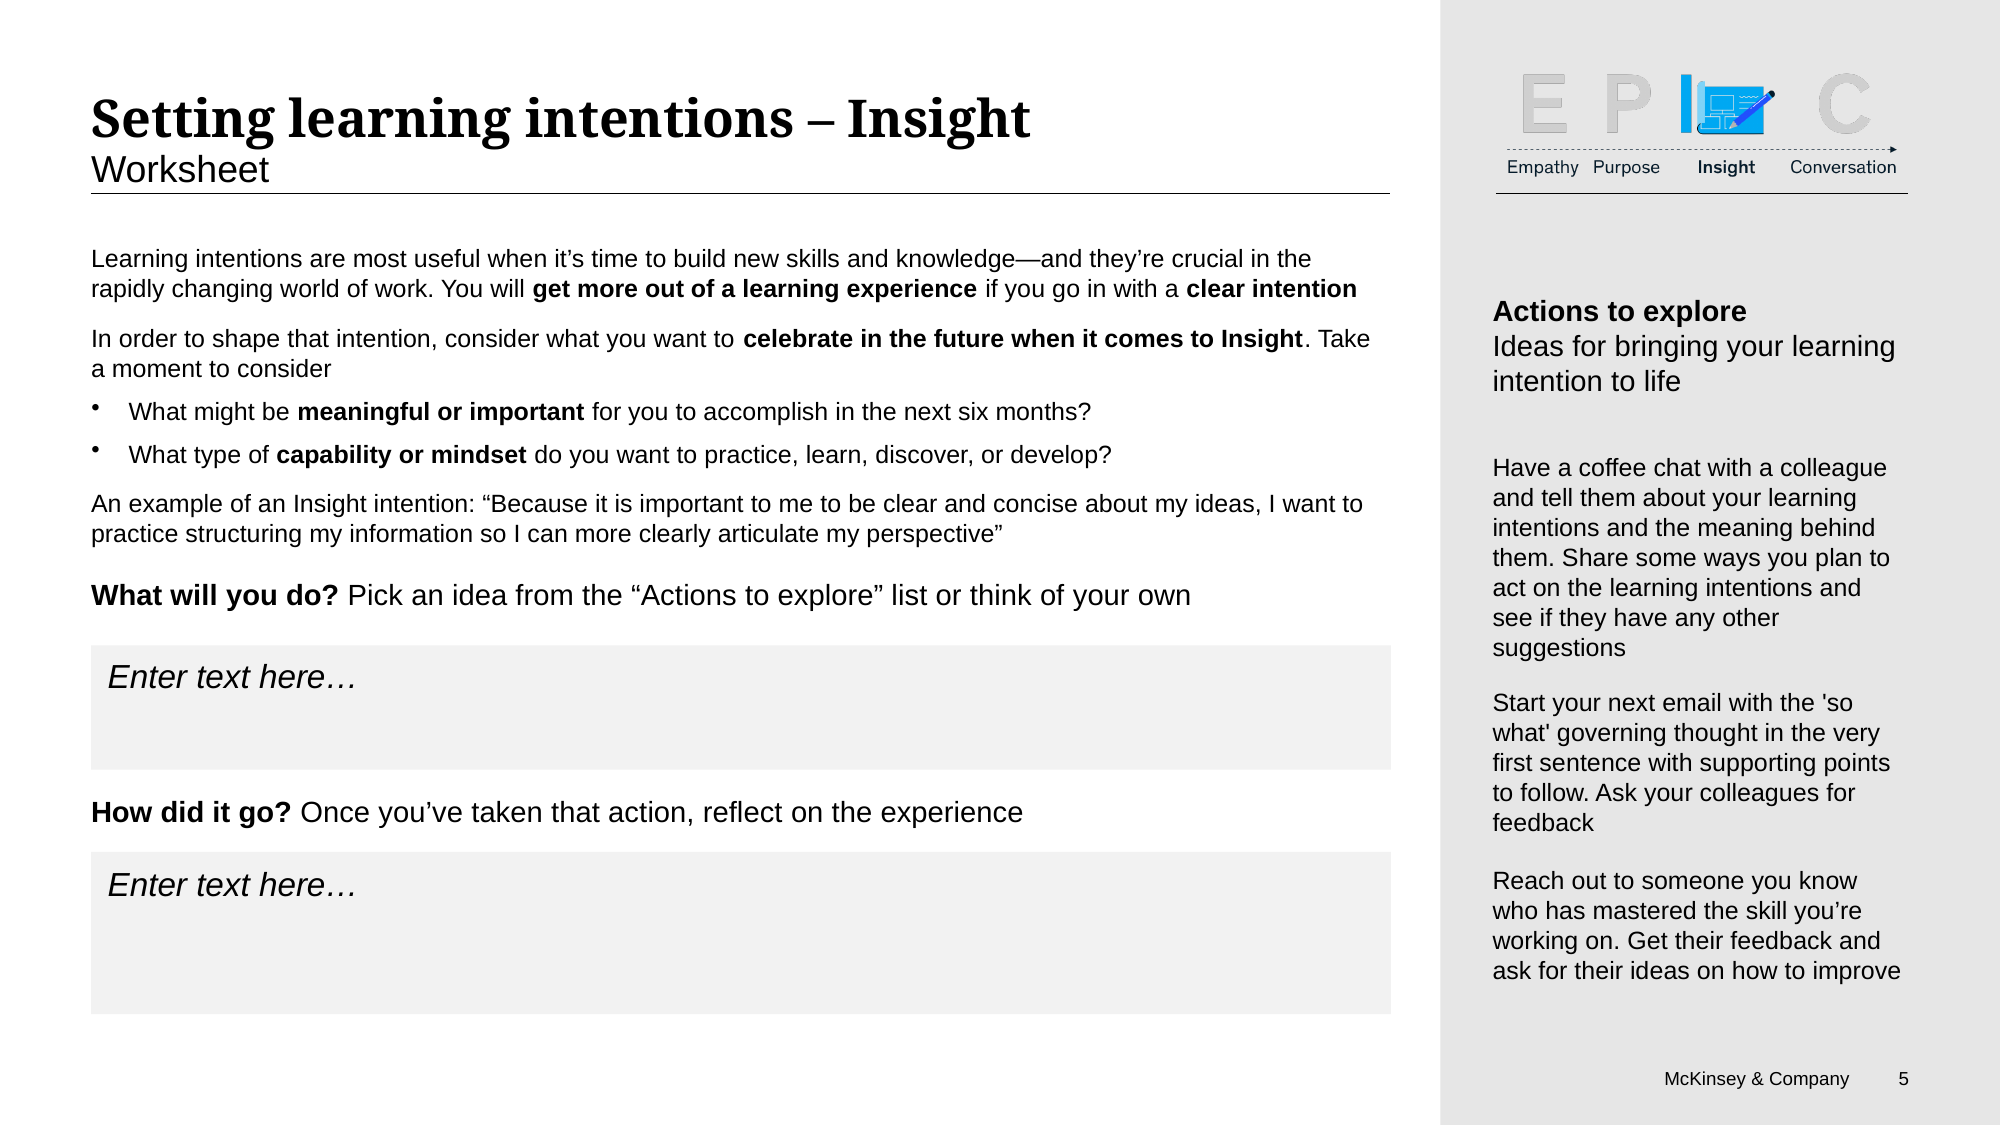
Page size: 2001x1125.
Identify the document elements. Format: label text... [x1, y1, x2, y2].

title Setting learning intentions – Insight [91, 28, 1390, 145]
picture [1492, 34, 1918, 195]
subtitle Worksheet [91, 145, 1390, 798]
text_box Enter text here… [107, 862, 1352, 1000]
text_box Enter text here… [107, 654, 1352, 755]
